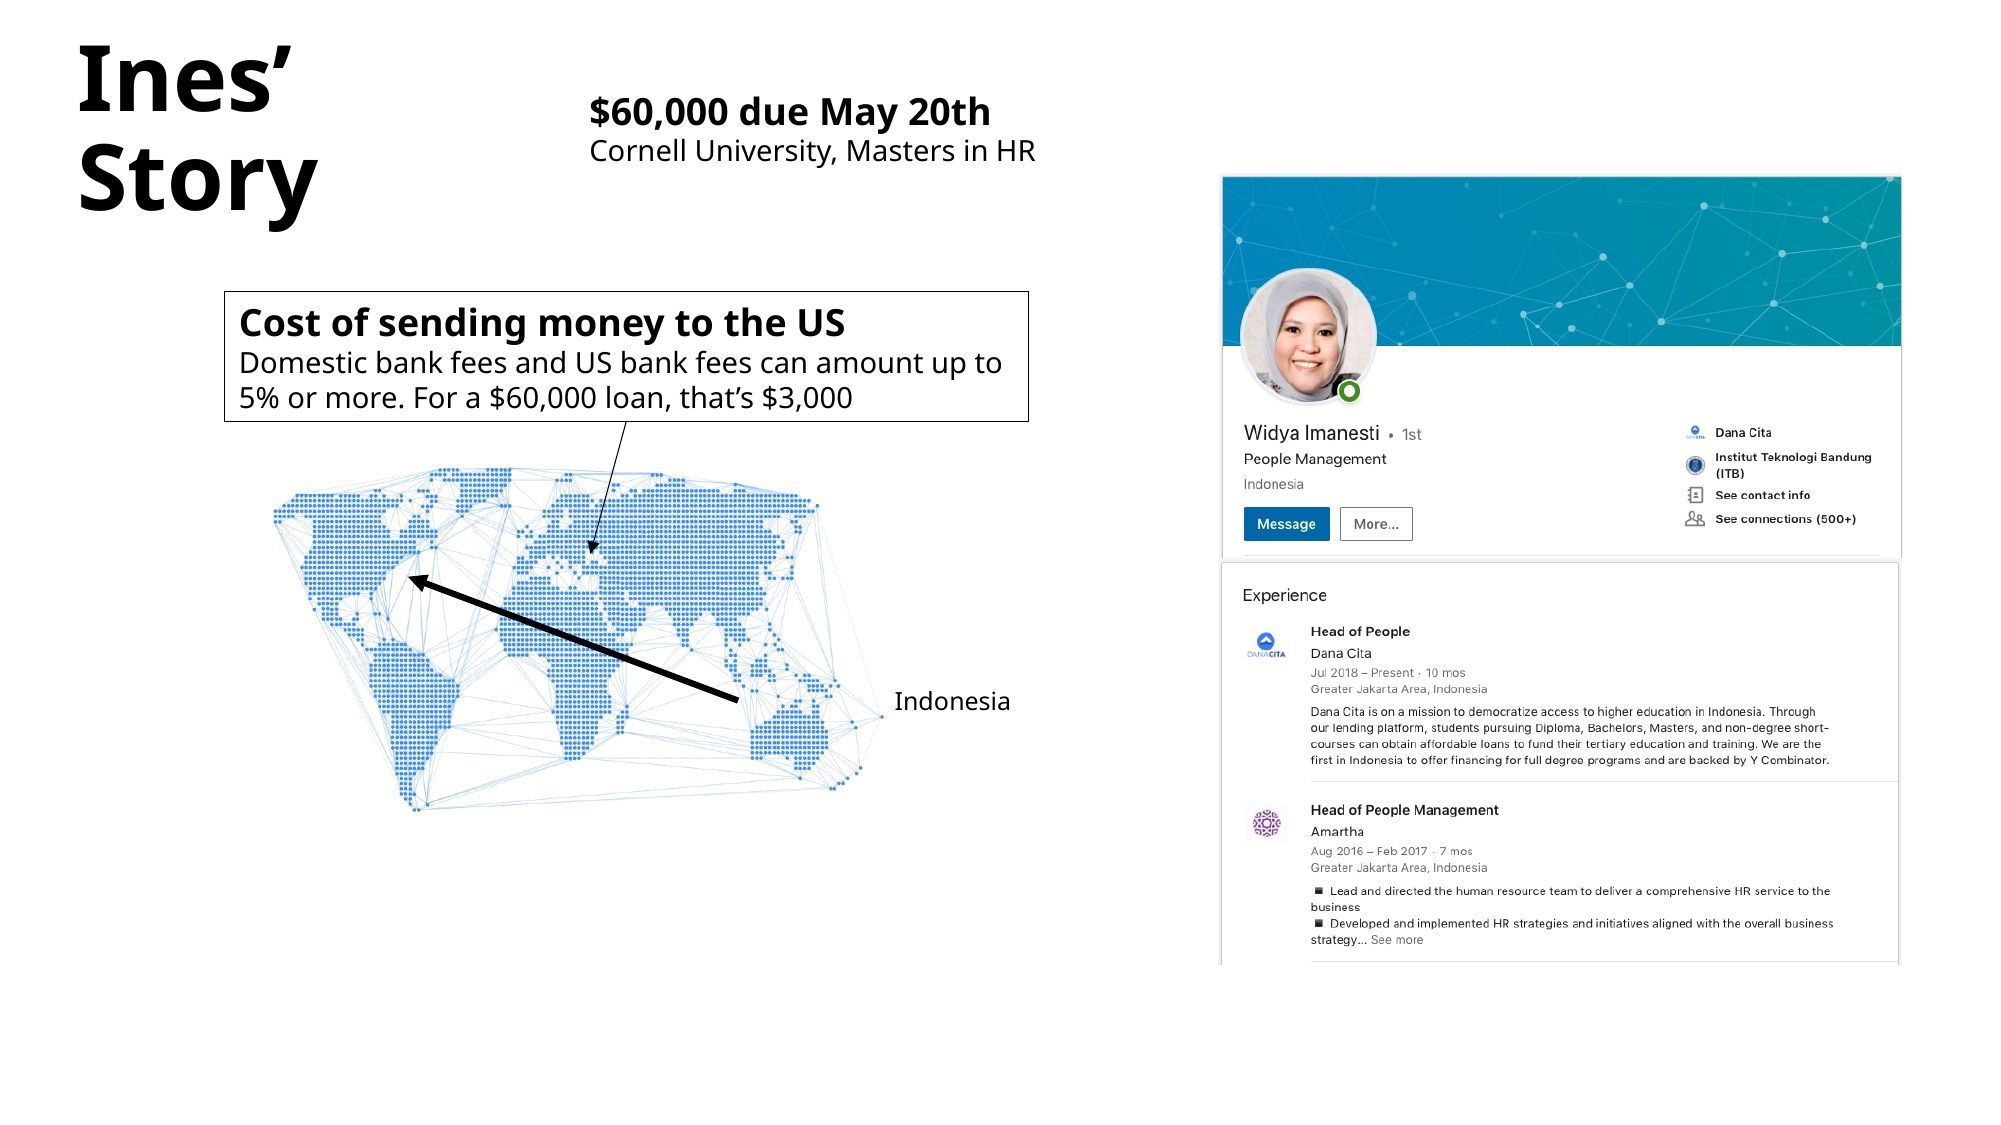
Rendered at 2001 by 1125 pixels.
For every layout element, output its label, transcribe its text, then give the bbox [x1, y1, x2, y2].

text_box $60,000 due May 20th Cornell University, Masters in HR [574, 80, 1137, 175]
picture [273, 467, 884, 812]
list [1218, 173, 1903, 559]
text_box Cost of sending money to the US Domestic bank fees and US bank fees can amount up to 5% or more. For a $60,000 loan, that’s $3,000 [224, 291, 1029, 422]
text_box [590, 423, 627, 554]
picture [1218, 558, 1902, 965]
text_box Indonesia [884, 677, 1100, 723]
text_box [407, 576, 739, 701]
text_box Ines’ Story [62, 22, 570, 240]
